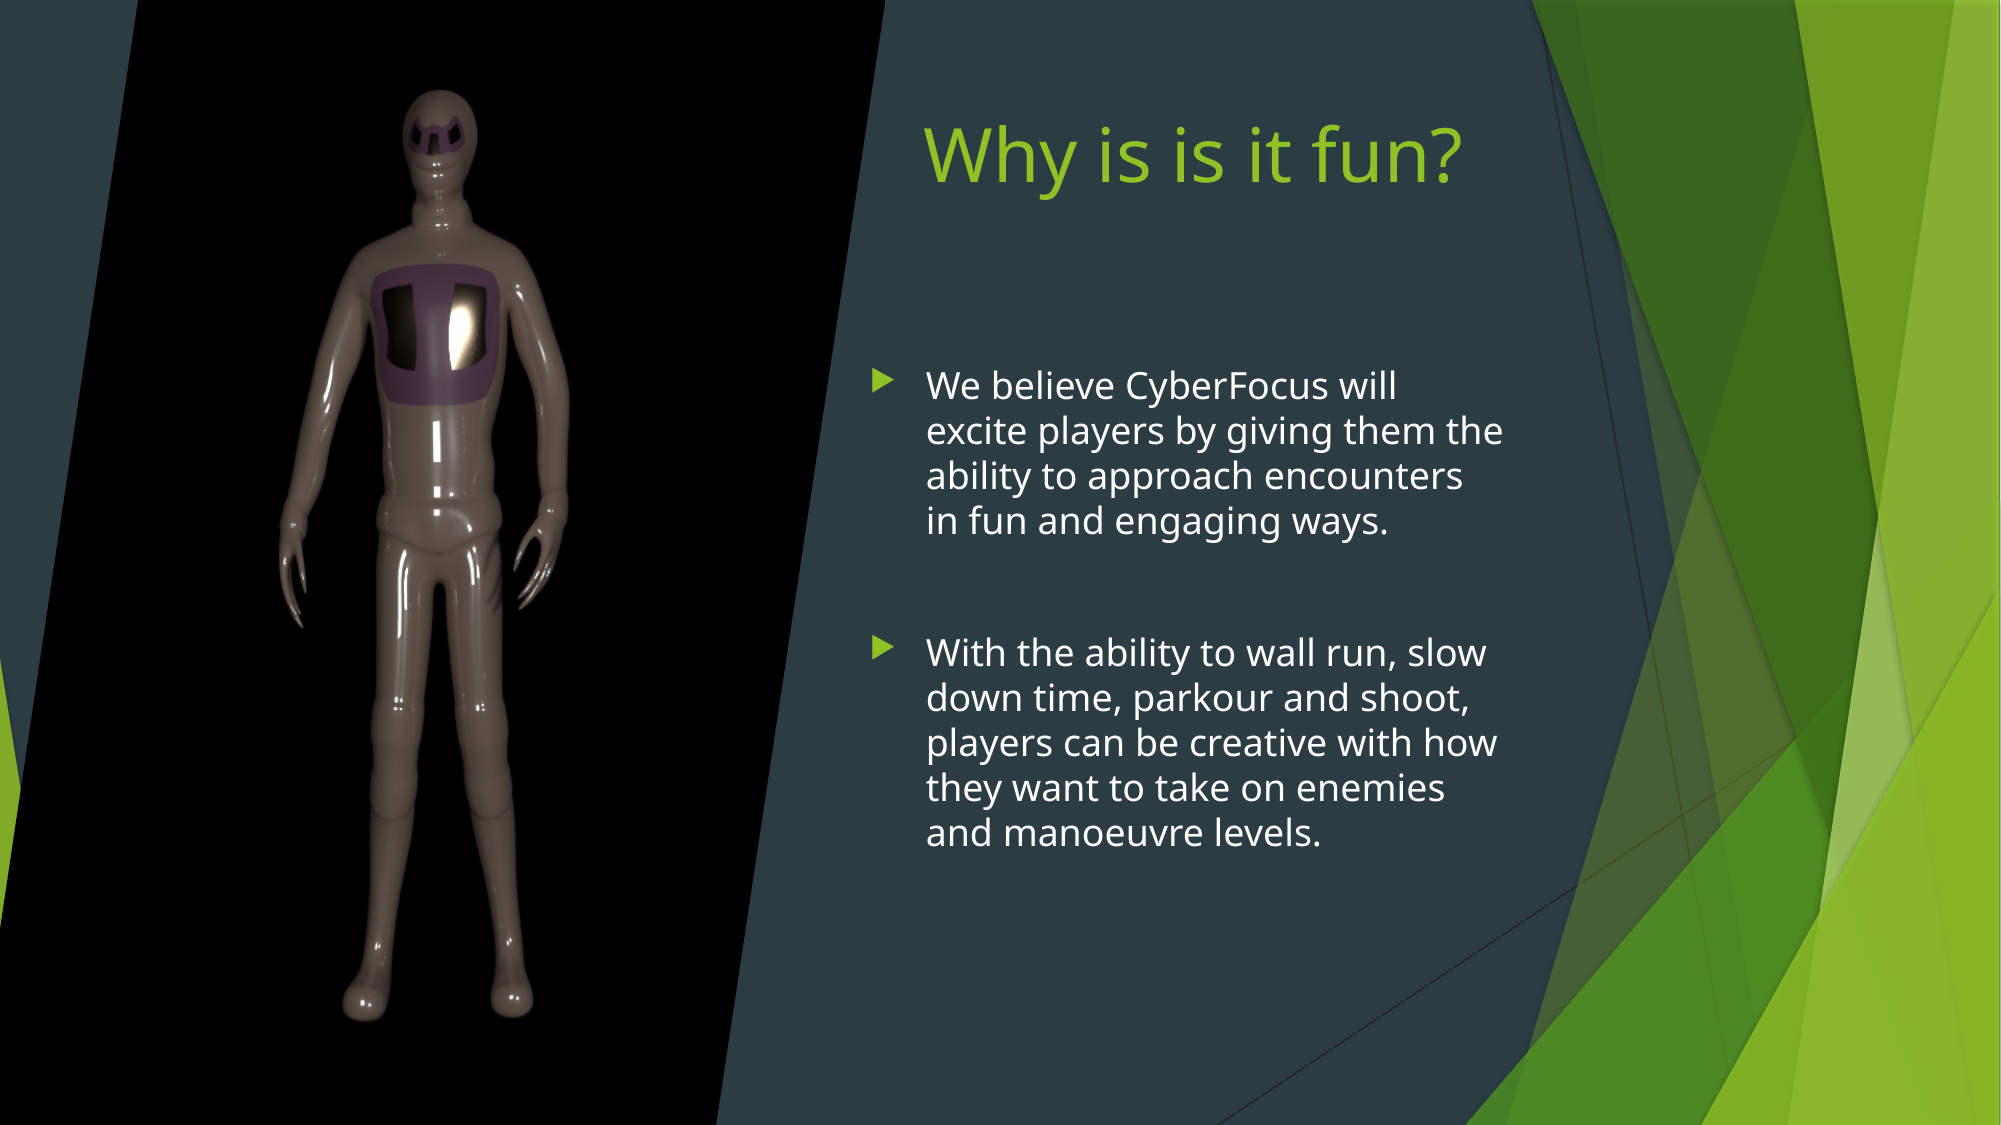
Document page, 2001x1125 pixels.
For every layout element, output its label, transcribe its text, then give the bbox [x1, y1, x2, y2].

picture [0, 0, 886, 1125]
list We believe CyberFocus will excite players by giving them the ability to approach encounters in fun and engaging ways. With the ability to wall run, slow down time, parkour and shoot, players can be creative with how they want to take on enemies and manoeuvre levels. [890, 354, 1522, 1103]
title Why is is it fun? [908, 99, 1522, 317]
